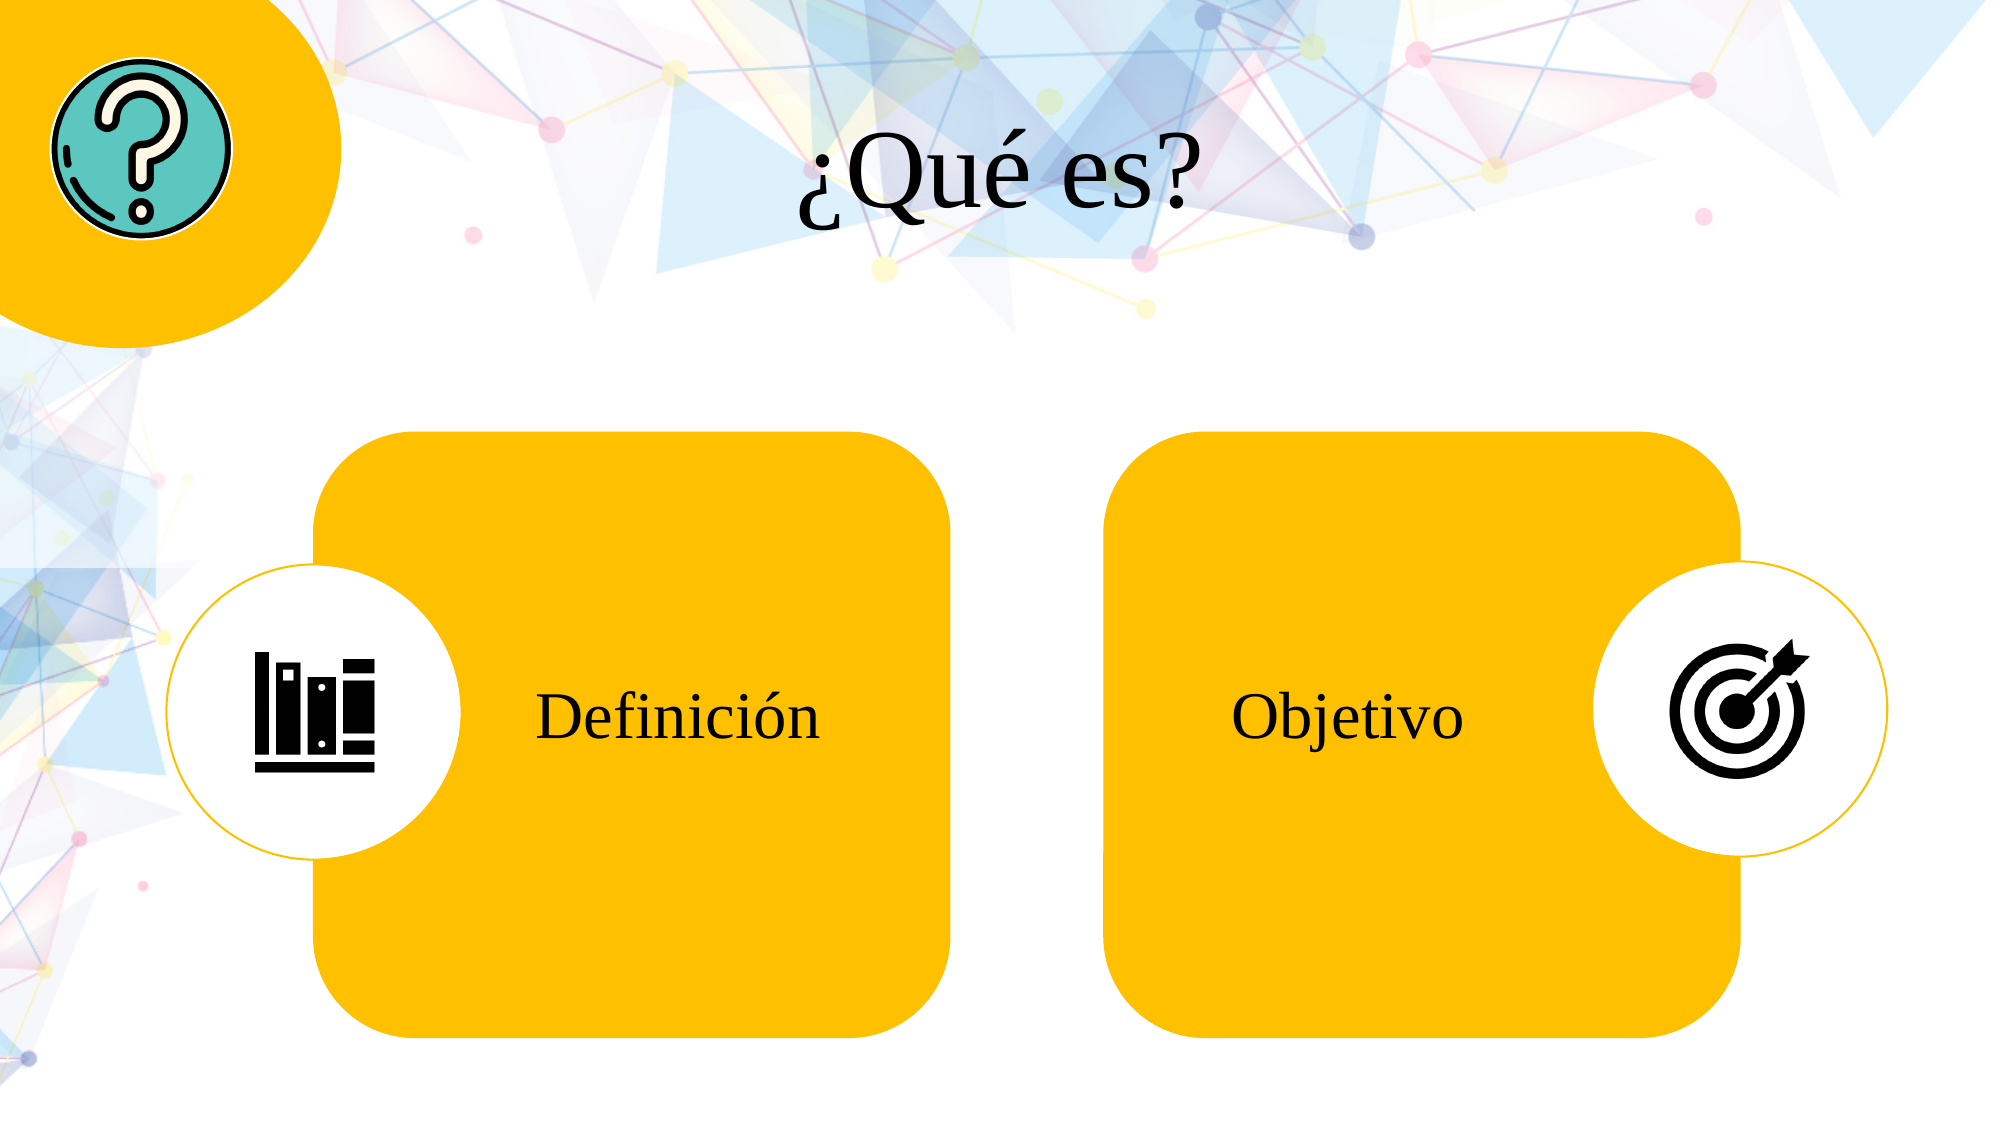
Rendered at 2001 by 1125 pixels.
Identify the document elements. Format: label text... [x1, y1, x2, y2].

text_box [1590, 568, 1889, 858]
text_box [1103, 568, 1741, 1039]
picture [0, 0, 2000, 797]
text_box Definición [465, 664, 892, 759]
text_box [312, 568, 951, 1039]
text_box [166, 734, 462, 861]
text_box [0, 0, 1273, 348]
text_box Objetivo [1135, 664, 1562, 759]
picture [1654, 623, 1825, 795]
